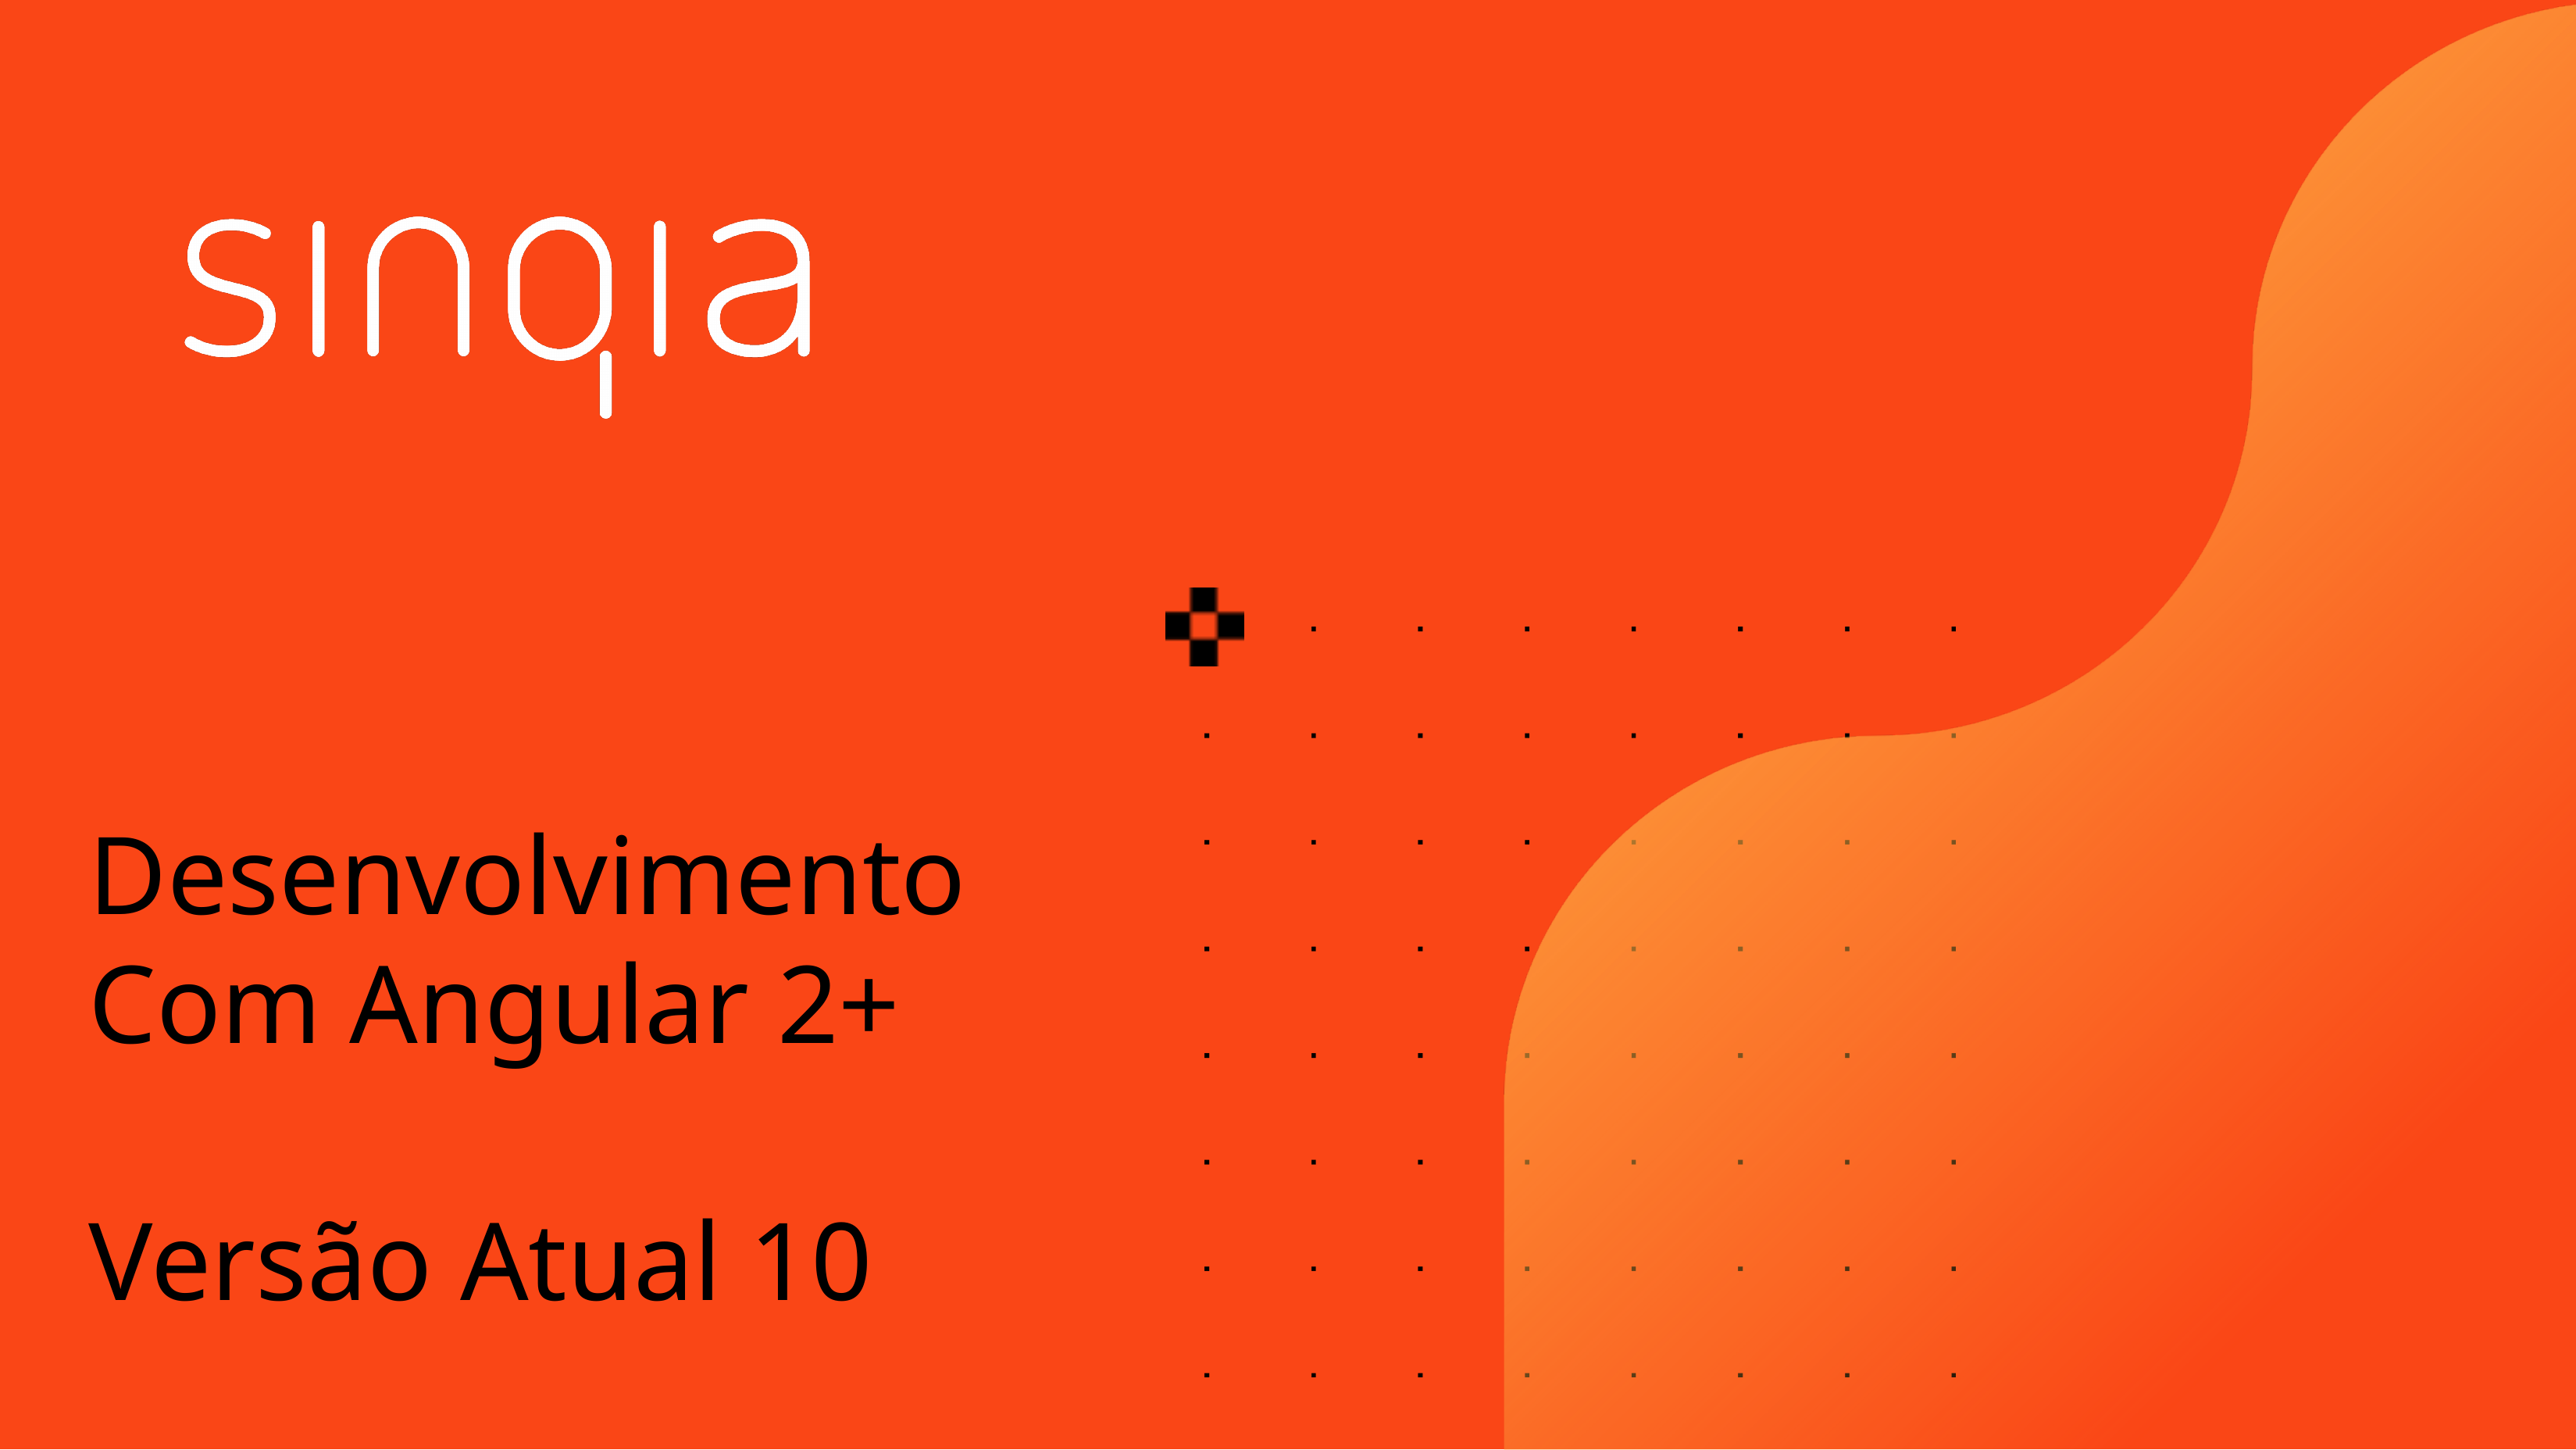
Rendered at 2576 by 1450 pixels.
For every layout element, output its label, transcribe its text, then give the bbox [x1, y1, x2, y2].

picture [1165, 0, 2576, 1450]
text_box Desenvolvimento Com Angular 2+ Versão Atual 10 [77, 801, 1166, 1328]
picture [184, 216, 810, 419]
